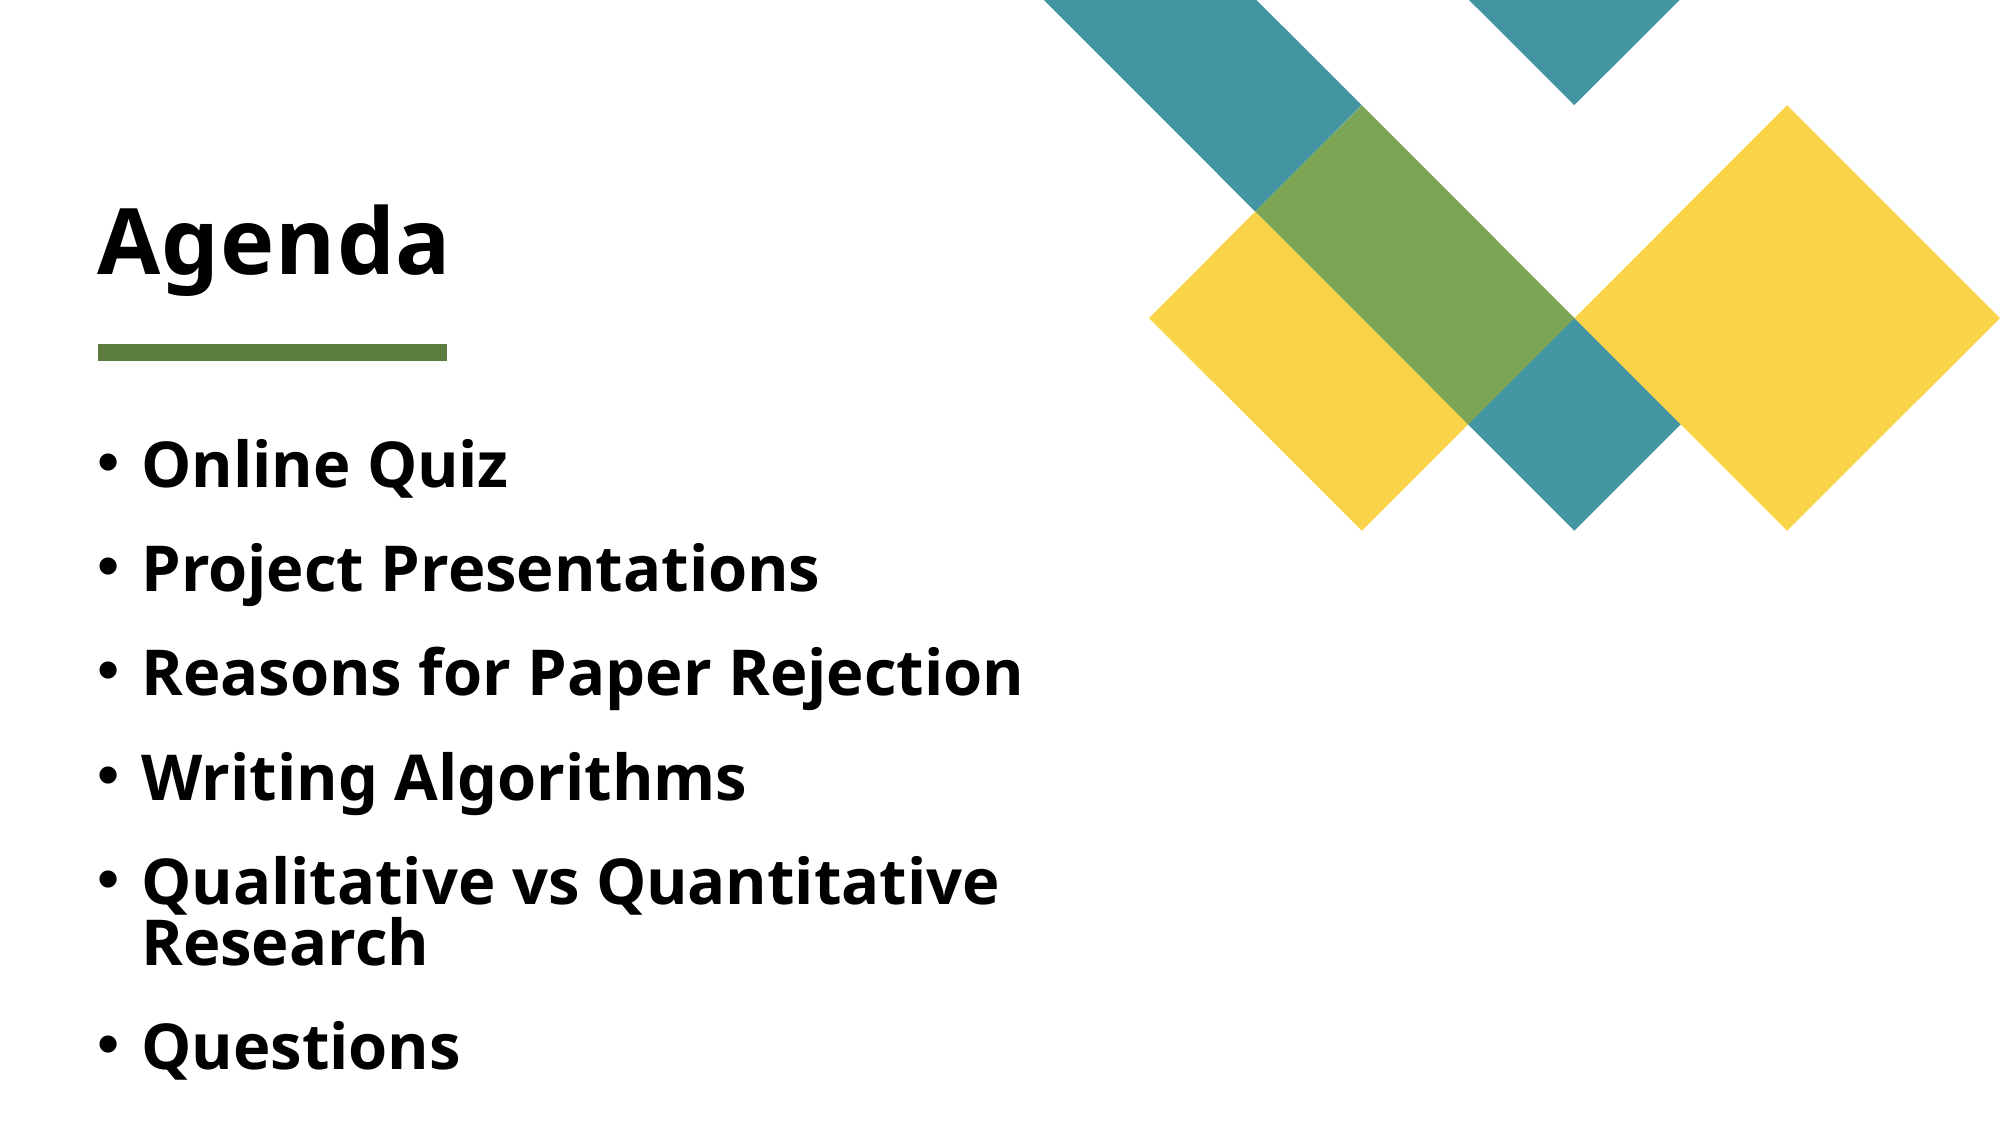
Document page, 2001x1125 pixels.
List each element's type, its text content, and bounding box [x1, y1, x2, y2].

list Online Quiz Project Presentations Reasons for Paper Rejection Writing Algorithms Qualitative vs Quantitative Research Questions [97, 363, 1211, 1084]
title Agenda [97, 31, 1211, 293]
